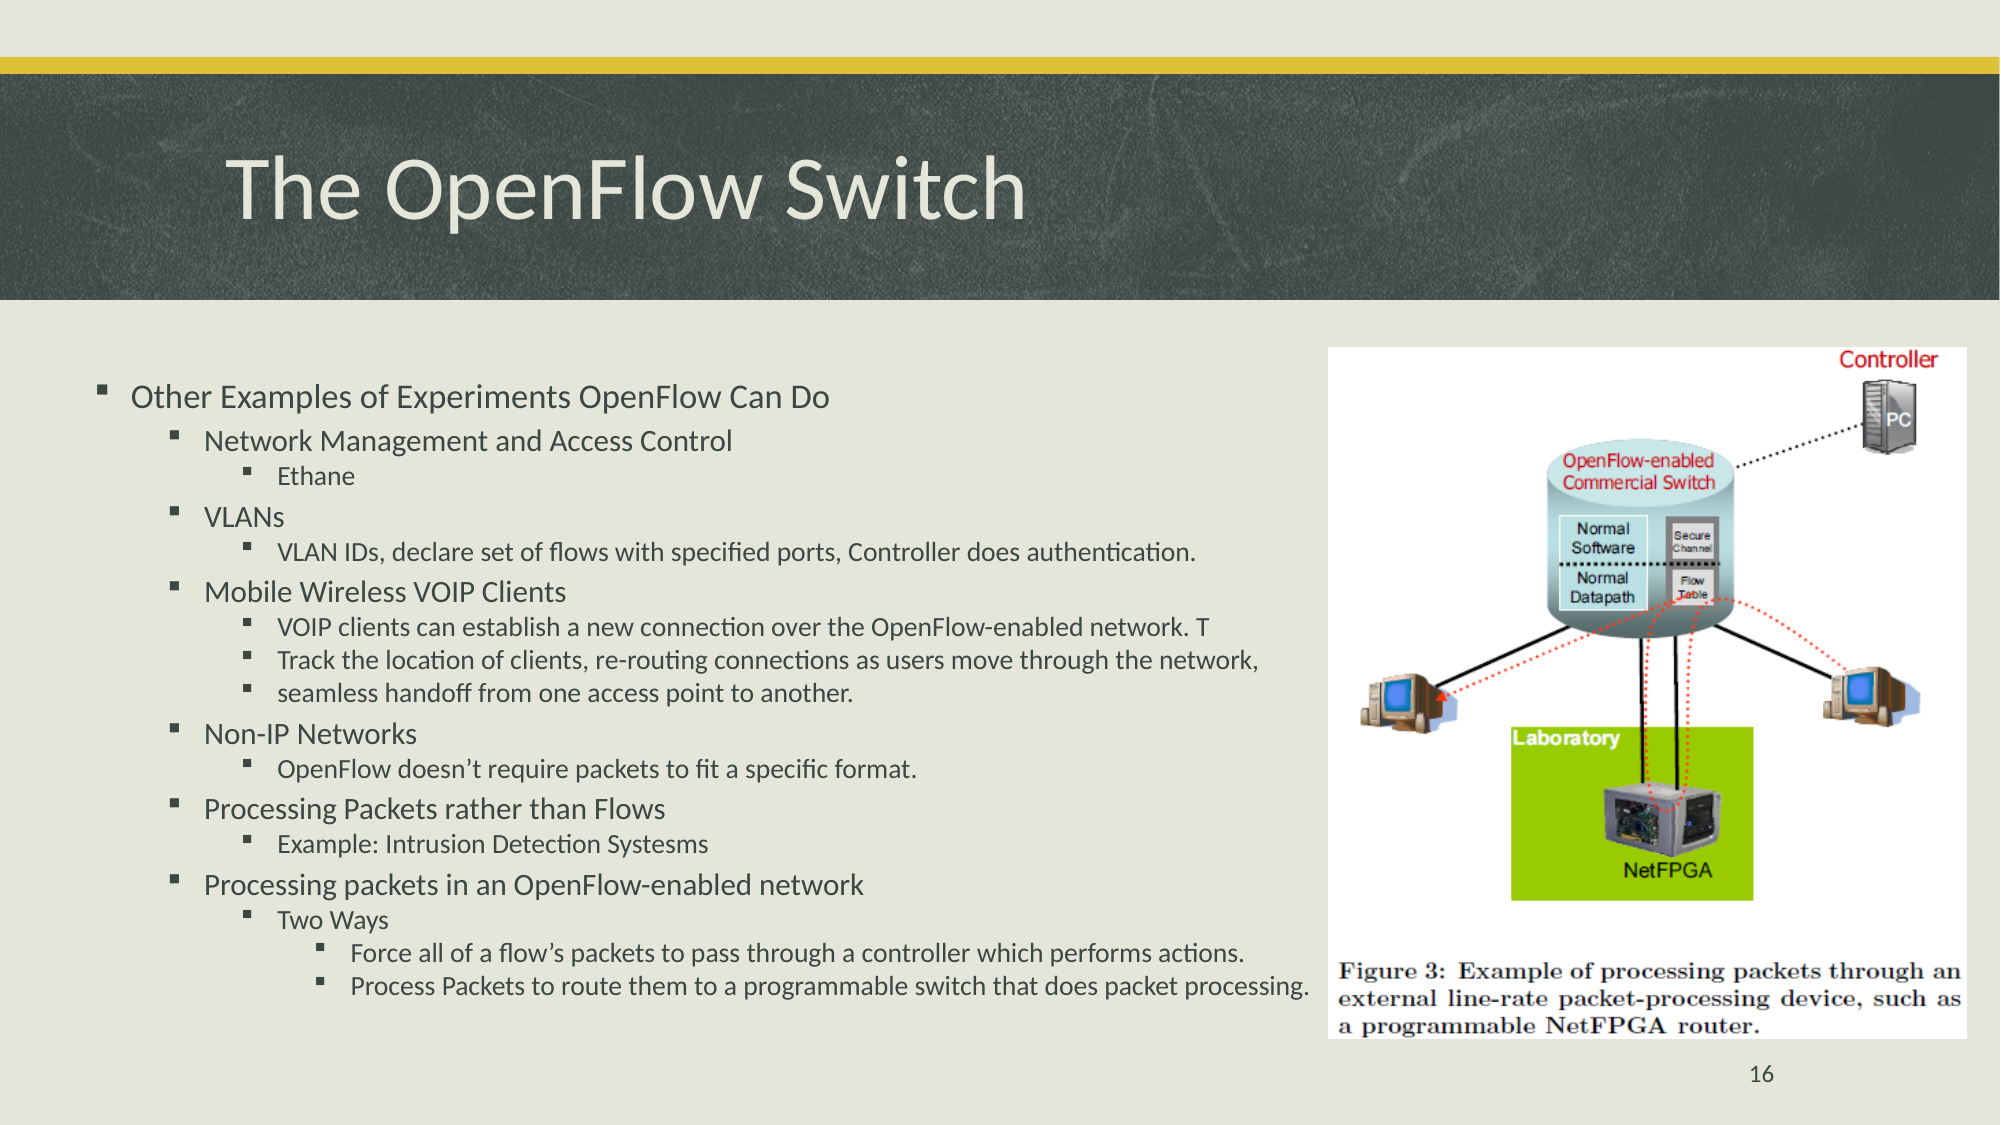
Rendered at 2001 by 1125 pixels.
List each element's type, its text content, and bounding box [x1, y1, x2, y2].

title The OpenFlow Switch [210, 76, 1790, 300]
picture [1328, 347, 1967, 1039]
picture [0, 74, 2000, 300]
list Other Examples of Experiments OpenFlow Can Do Network Management and Access Control Ethane VLANs VLAN IDs, declare set of flows with specified ports, Controller does authentication. Mobile Wireless VOIP Clients VOIP clients can establish a new connection over the OpenFlow-enabled network. T Track the location of clients, re-routing connections as users move through the network, seamless handoff from one access point to another. Non-IP Networks OpenFlow doesn’t require packets to fit a specific format. Processing Packets rather than Flows Example: Intrusion Detection Systesms Processing packets in an OpenFlow-enabled network Two Ways Force all of a flow’s packets to pass through a controller which performs actions. Process Packets to route them to a programmable switch that does packet processing. [6, 366, 1328, 1021]
slide_number 16 [1466, 1042, 1790, 1103]
